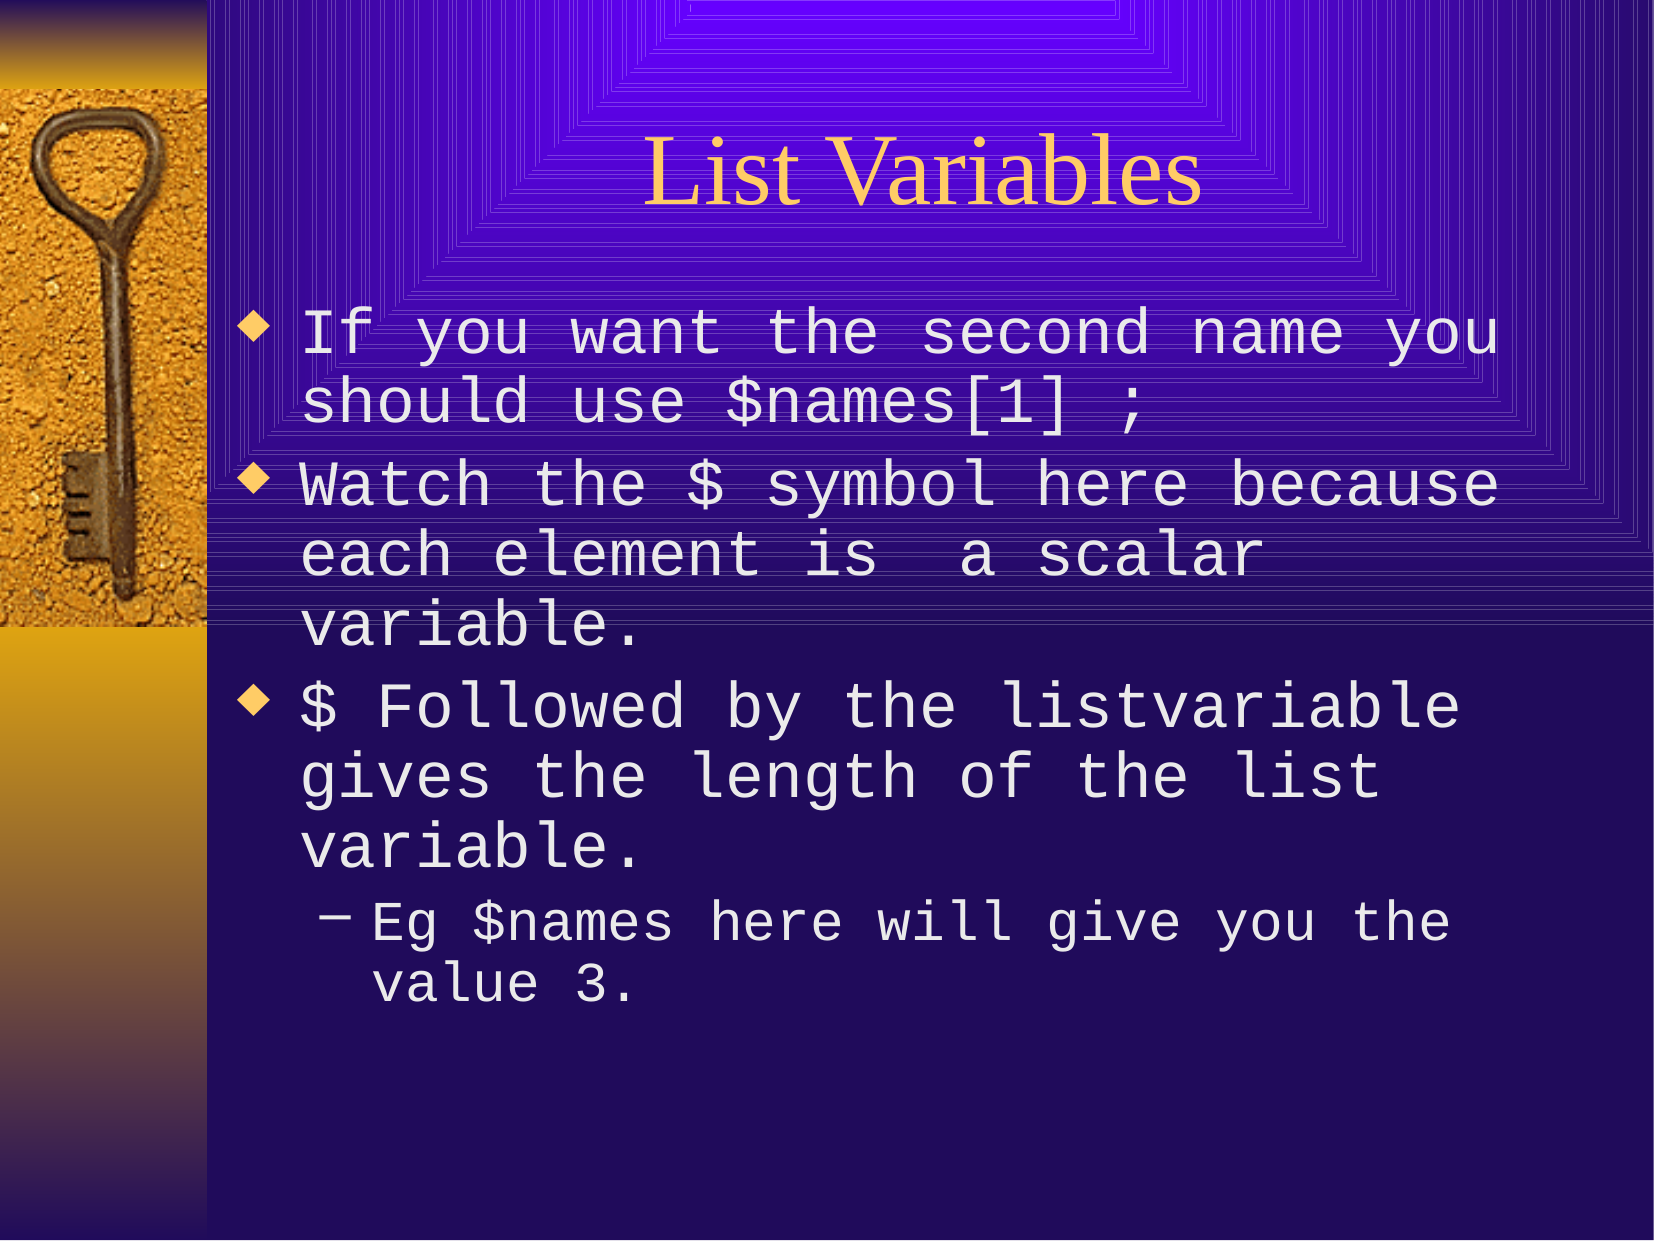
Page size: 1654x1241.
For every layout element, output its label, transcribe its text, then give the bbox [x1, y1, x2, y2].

list If you want the second name you should use $names[1] ; Watch the $ symbol here because each element is a scalar variable. $ Followed by the listvariable gives the length of the list variable. Eg $names here will give you the value 3. [220, 288, 1627, 1103]
picture [0, 89, 207, 627]
title List Variables [220, 54, 1627, 274]
